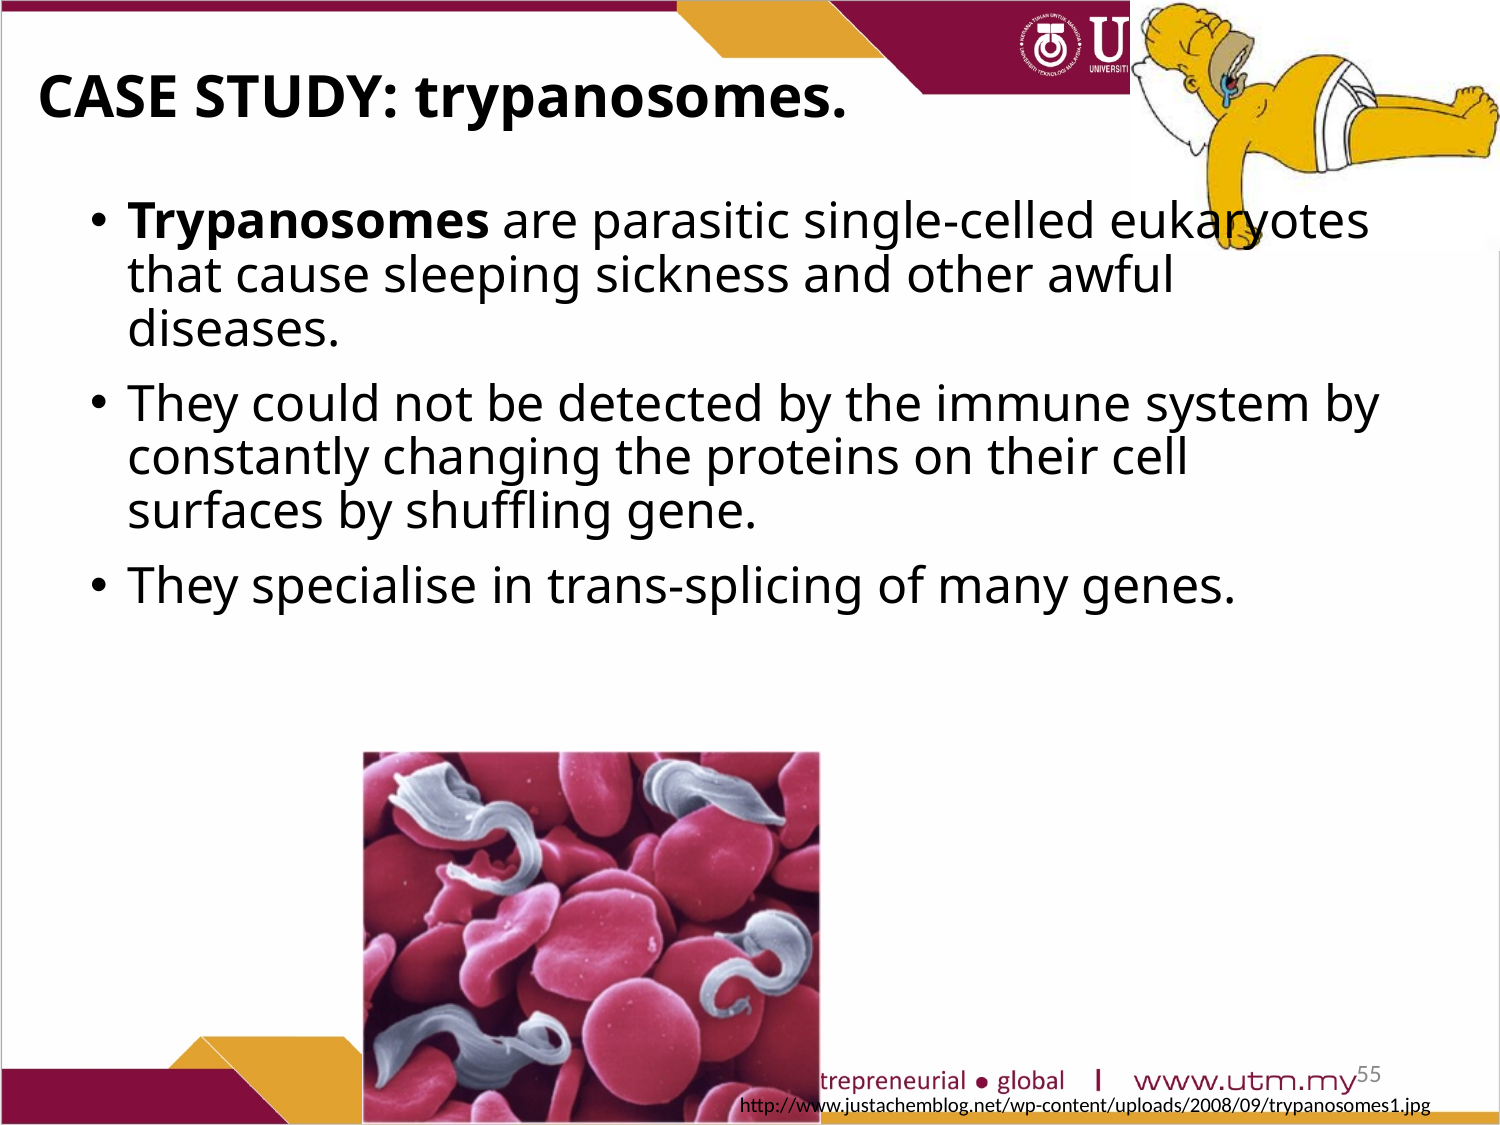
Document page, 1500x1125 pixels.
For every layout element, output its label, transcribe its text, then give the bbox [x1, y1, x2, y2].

slide_number 55 [1059, 1042, 1397, 1084]
list Trypanosomes are parasitic single-celled eukaryotes that cause sleeping sickness and other awful diseases. They could not be detected by the immune system by constantly changing the proteins on their cell surfaces by shuffling gene. They specialise in trans-splicing of many genes. [75, 187, 1413, 955]
picture [0, 0, 1500, 1125]
text_box CASE STUDY: trypanosomes. [22, 51, 1129, 137]
text_box http://www.justachemblog.net/wp-content/uploads/2008/09/trypanosomes1.jpg [724, 1084, 1475, 1125]
